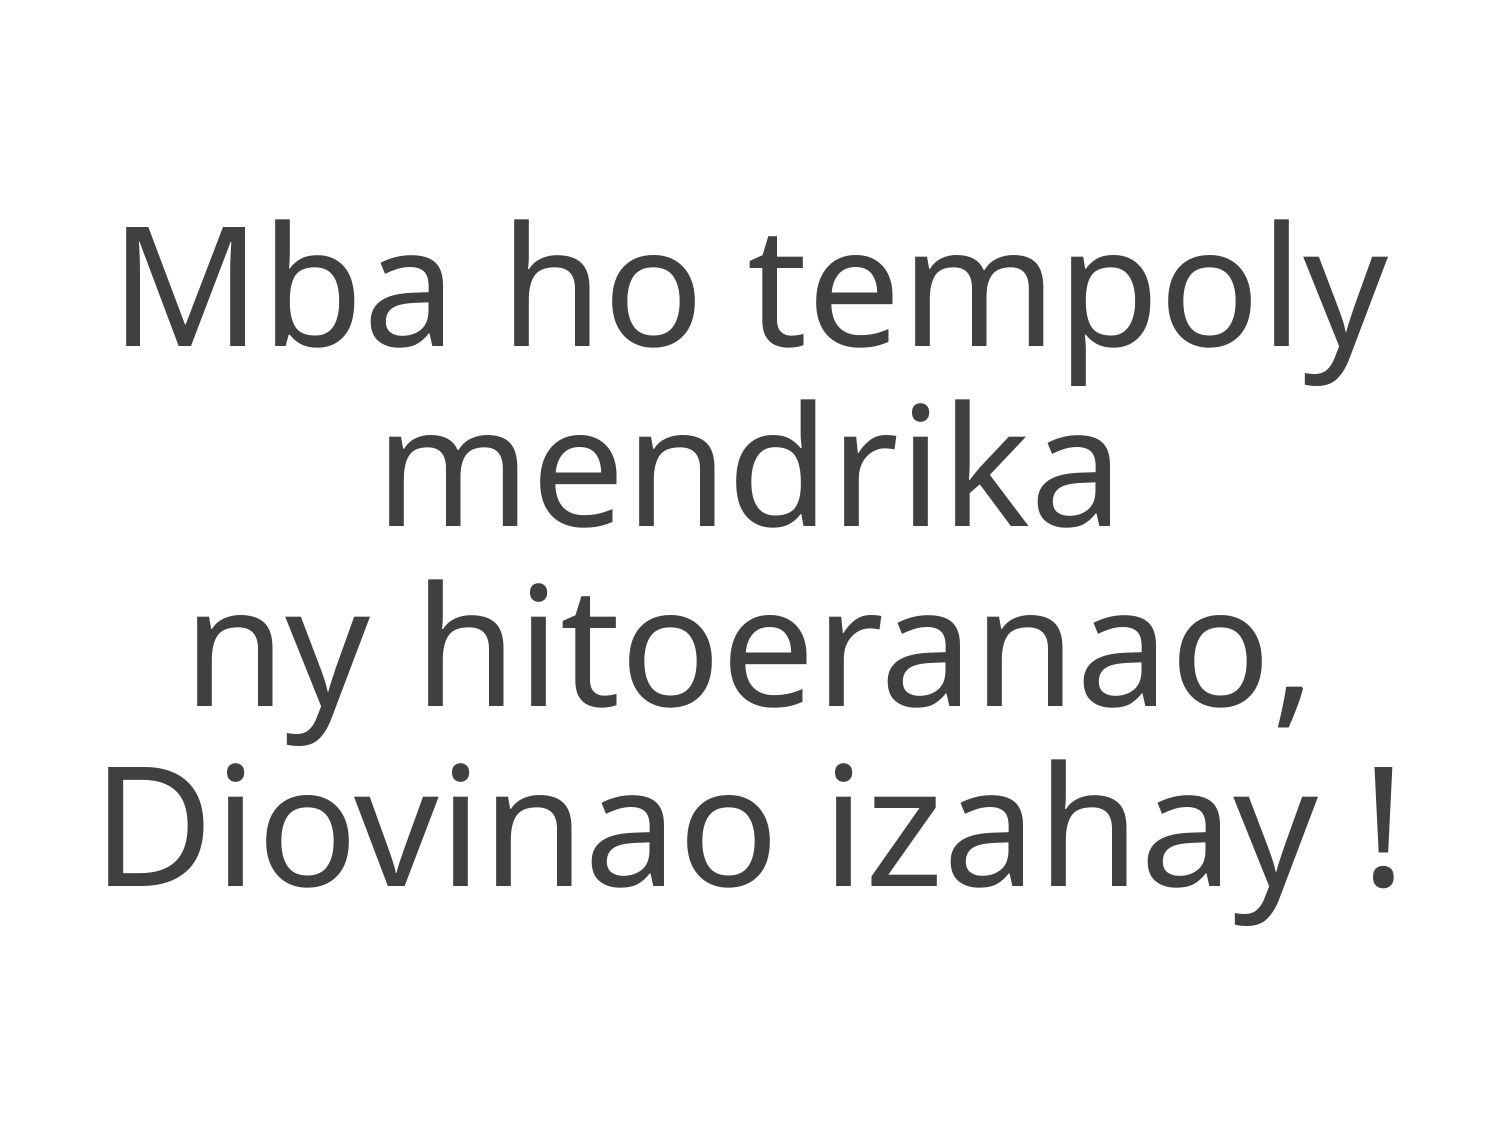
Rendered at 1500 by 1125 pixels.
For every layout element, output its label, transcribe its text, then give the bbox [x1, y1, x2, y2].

title Mba ho tempoly mendrika ny hitoeranao, Diovinao izahay ! [0, 453, 1500, 672]
